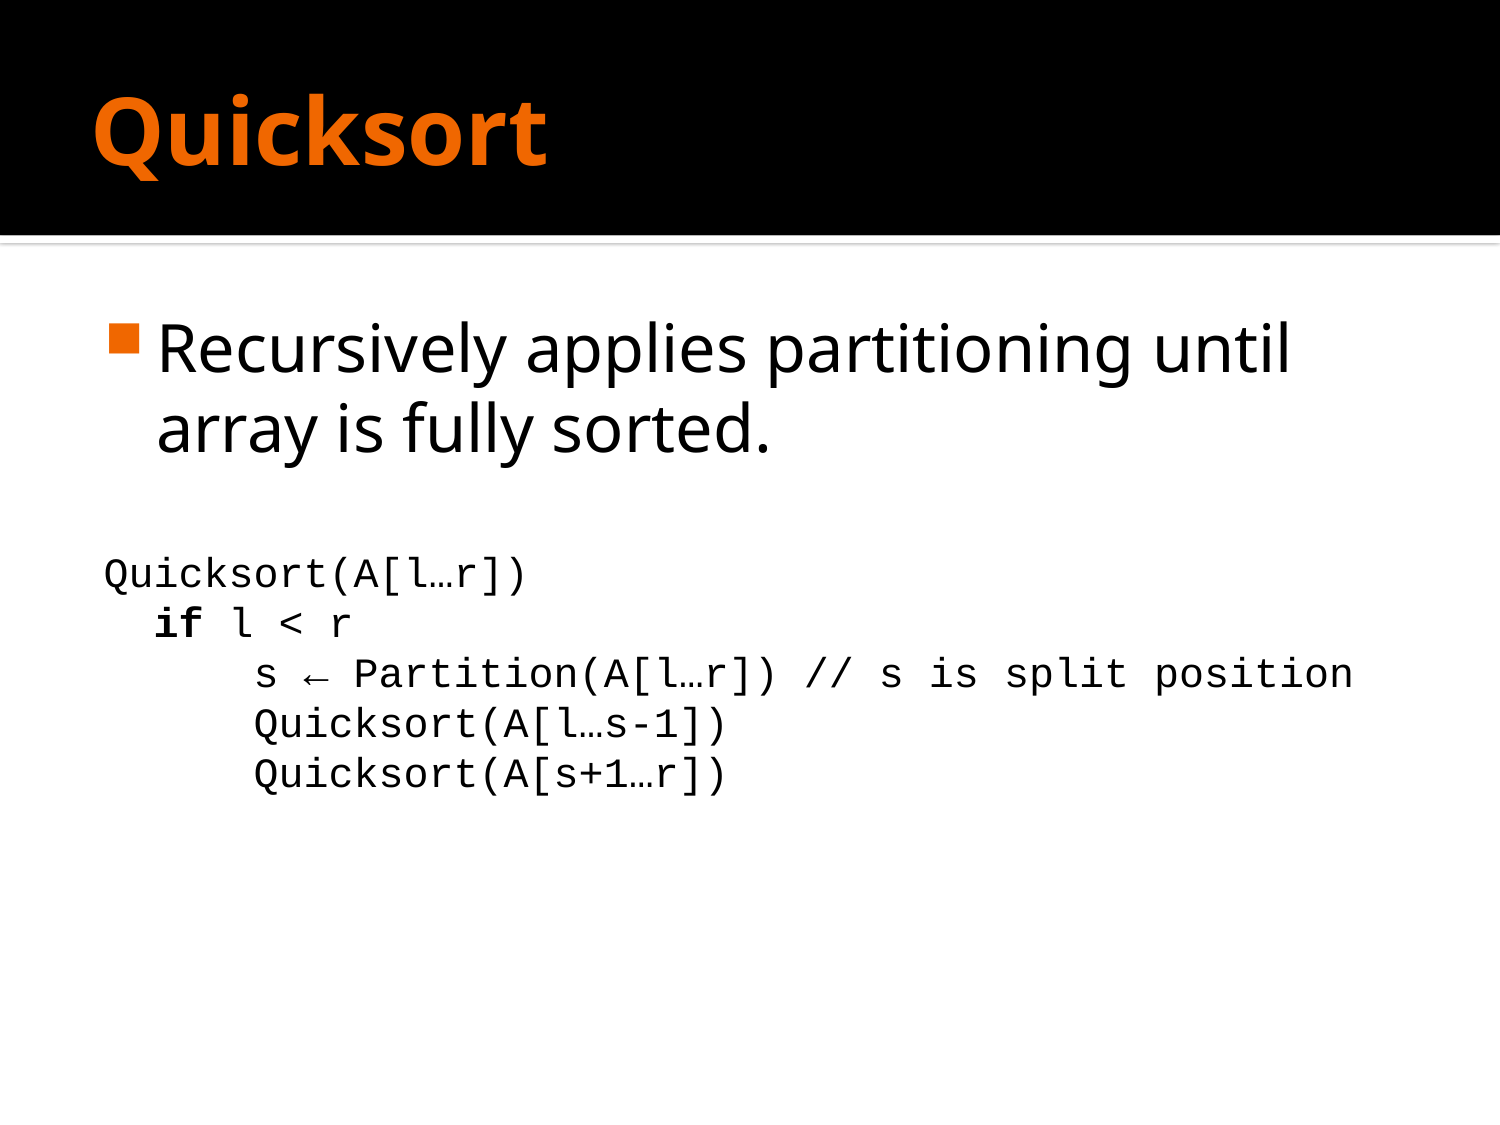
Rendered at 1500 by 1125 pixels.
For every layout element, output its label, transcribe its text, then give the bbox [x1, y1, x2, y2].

list Recursively applies partitioning until array is fully sorted. Quicksort(A[l…r]) if l < r s ← Partition(A[l…r]) // s is split position Quicksort(A[l…s-1]) Quicksort(A[s+1…r]) [75, 291, 1425, 1050]
title Quicksort [75, 25, 1425, 231]
